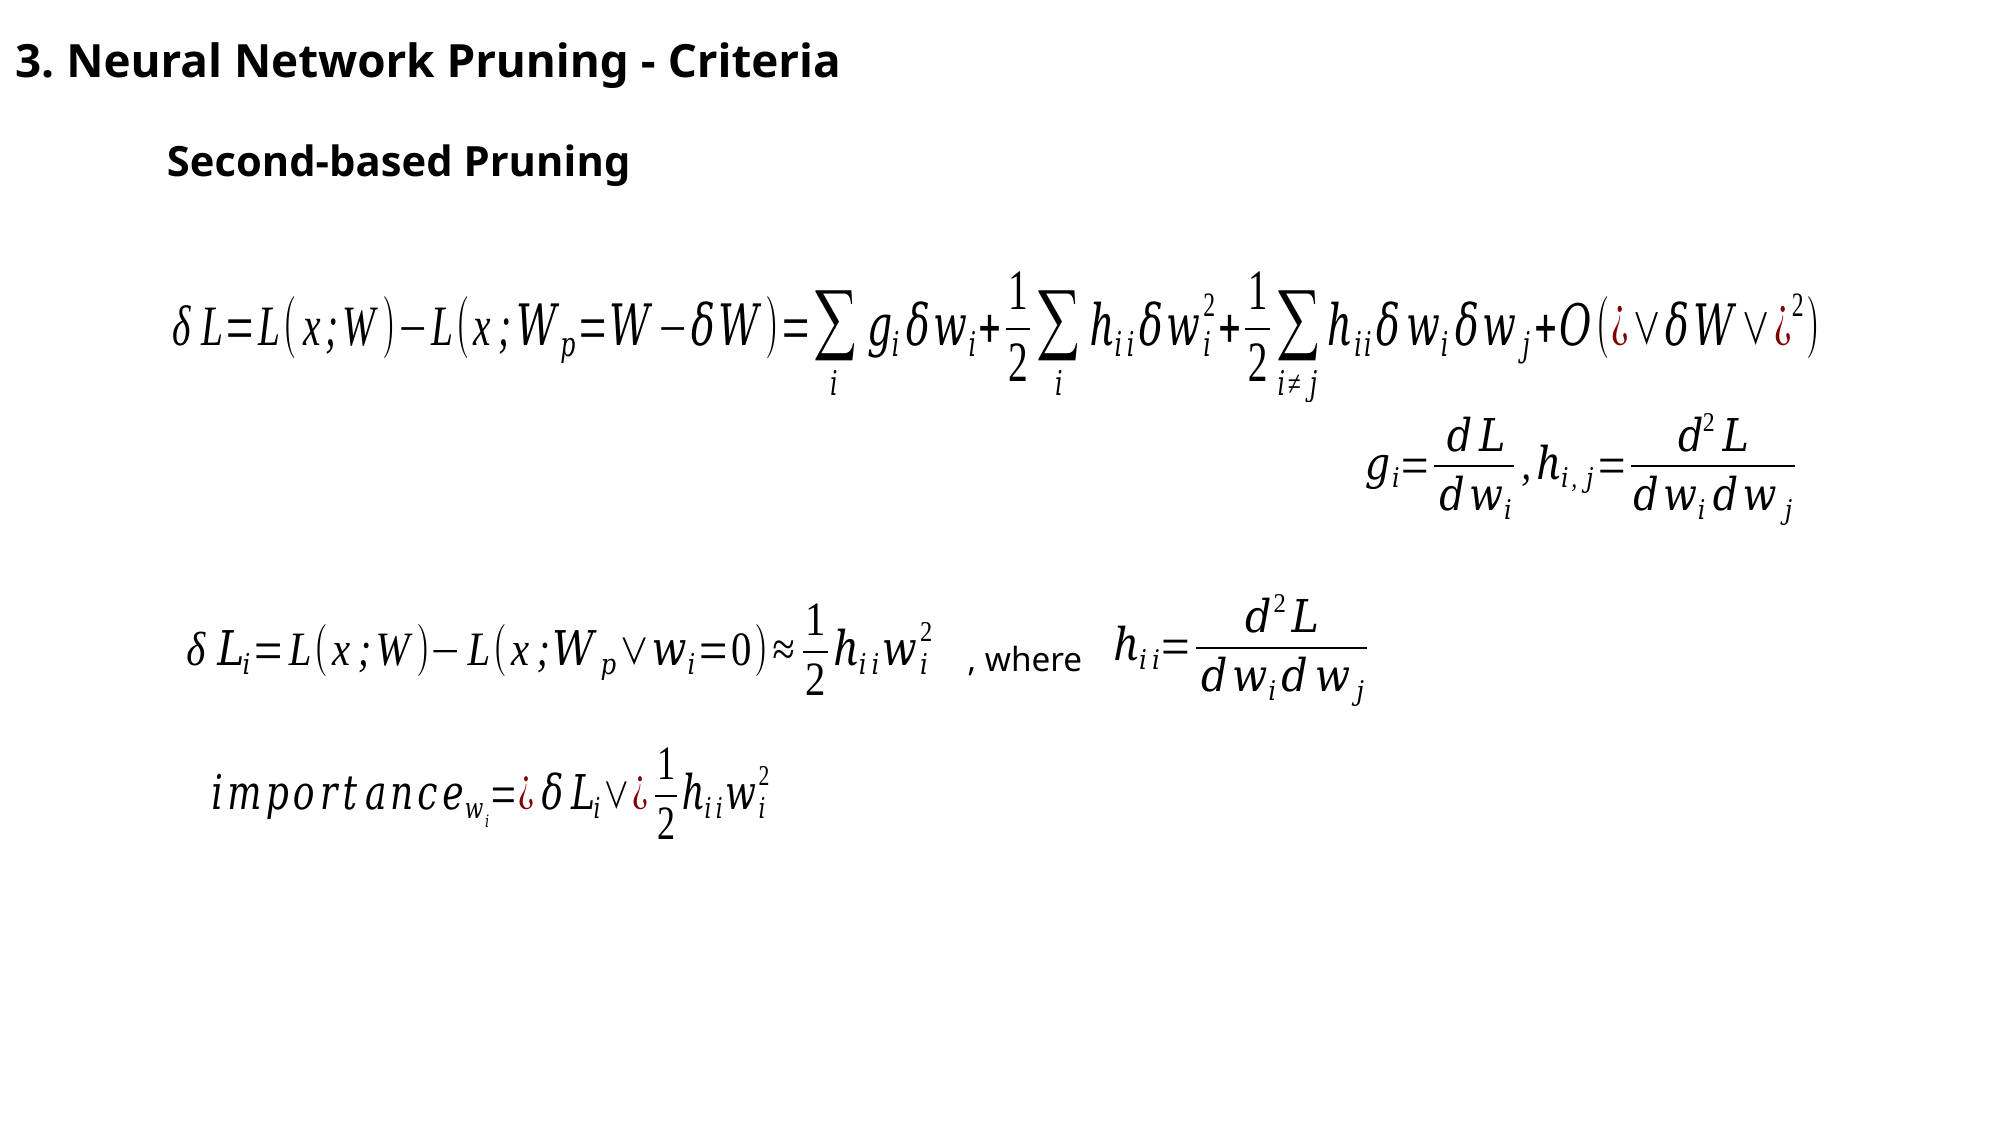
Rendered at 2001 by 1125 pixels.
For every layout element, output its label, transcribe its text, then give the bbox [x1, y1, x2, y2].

text_box Second-based Pruning [152, 127, 1381, 193]
text_box 3. Neural Network Pruning - Criteria [0, 0, 2000, 119]
text_box , where [952, 630, 1105, 686]
